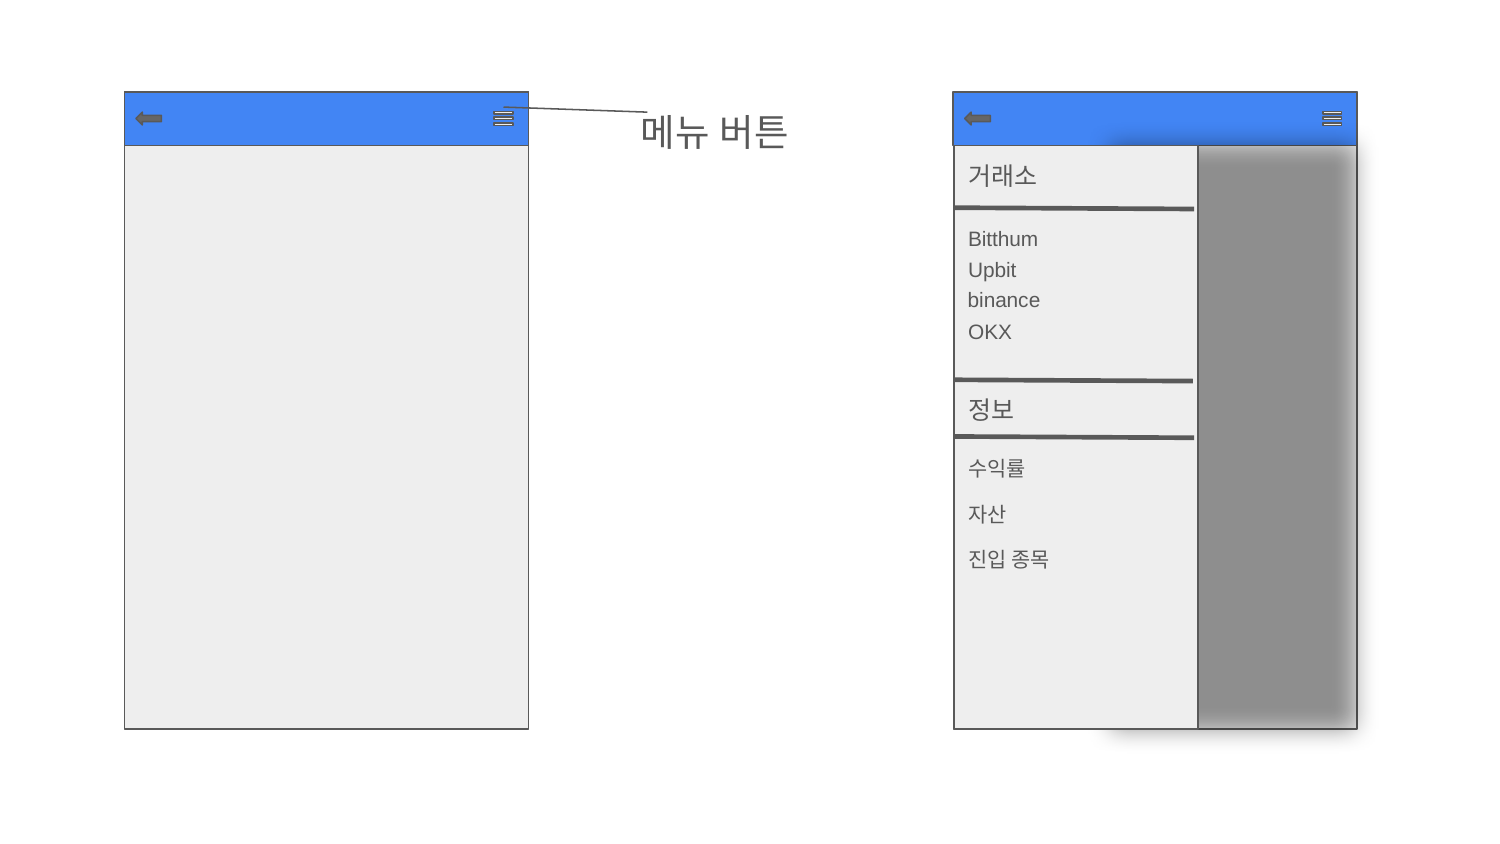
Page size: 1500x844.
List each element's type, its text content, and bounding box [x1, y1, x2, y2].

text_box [952, 91, 1358, 730]
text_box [124, 91, 529, 730]
text_box 메뉴 버튼 [625, 93, 839, 131]
